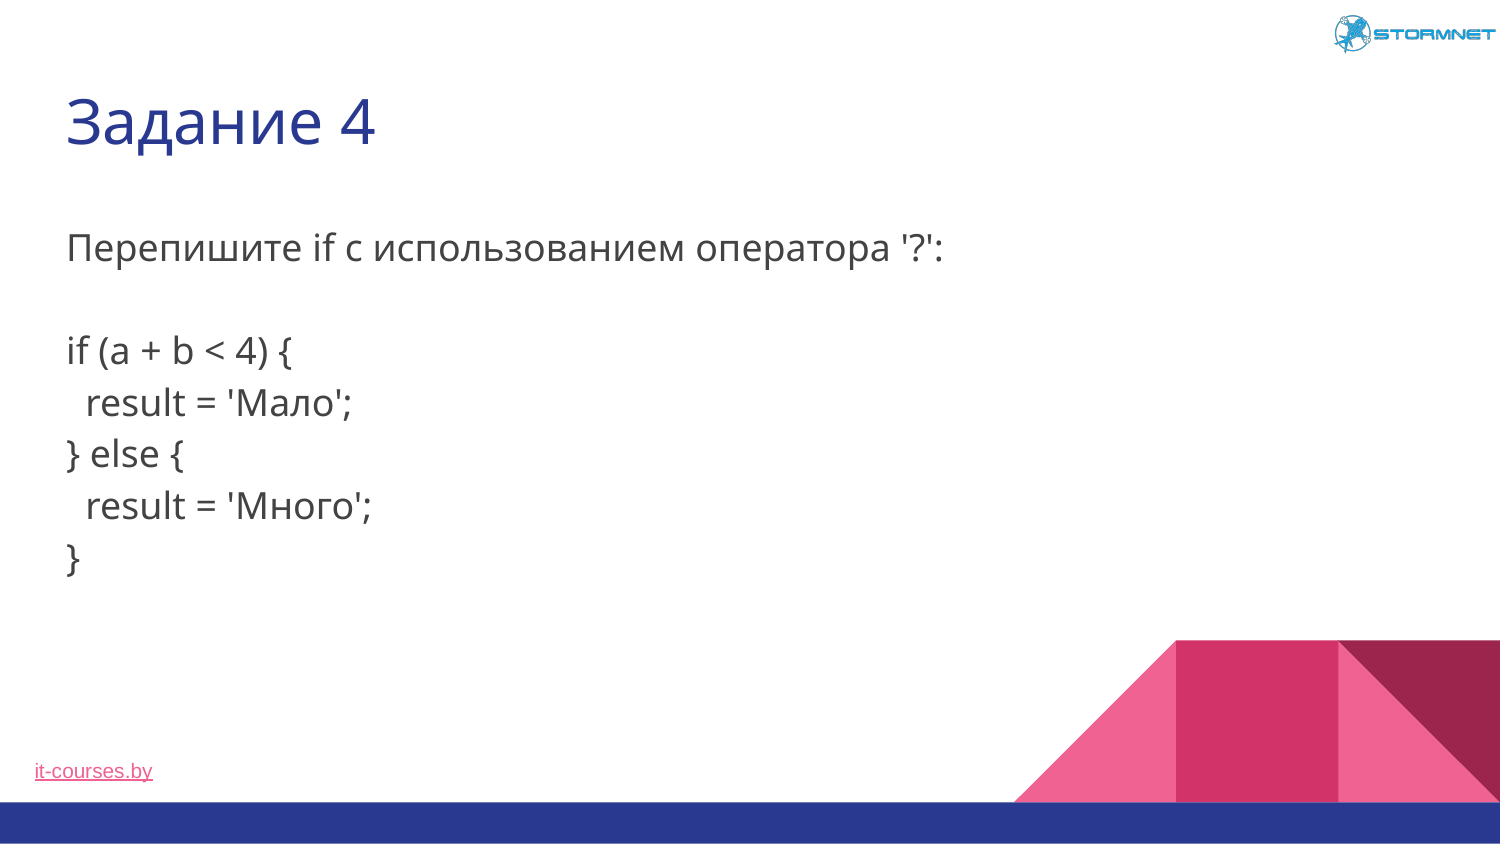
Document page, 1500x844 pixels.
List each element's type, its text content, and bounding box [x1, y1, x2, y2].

list Перепишите if с использованием оператора '?': if (a + b < 4) { result = 'Мало'; } else { result = 'Много'; } [51, 201, 1449, 750]
text_box it-courses.by [23, 746, 231, 796]
title Задание 4 [51, 67, 1449, 167]
picture [1332, 0, 1500, 71]
